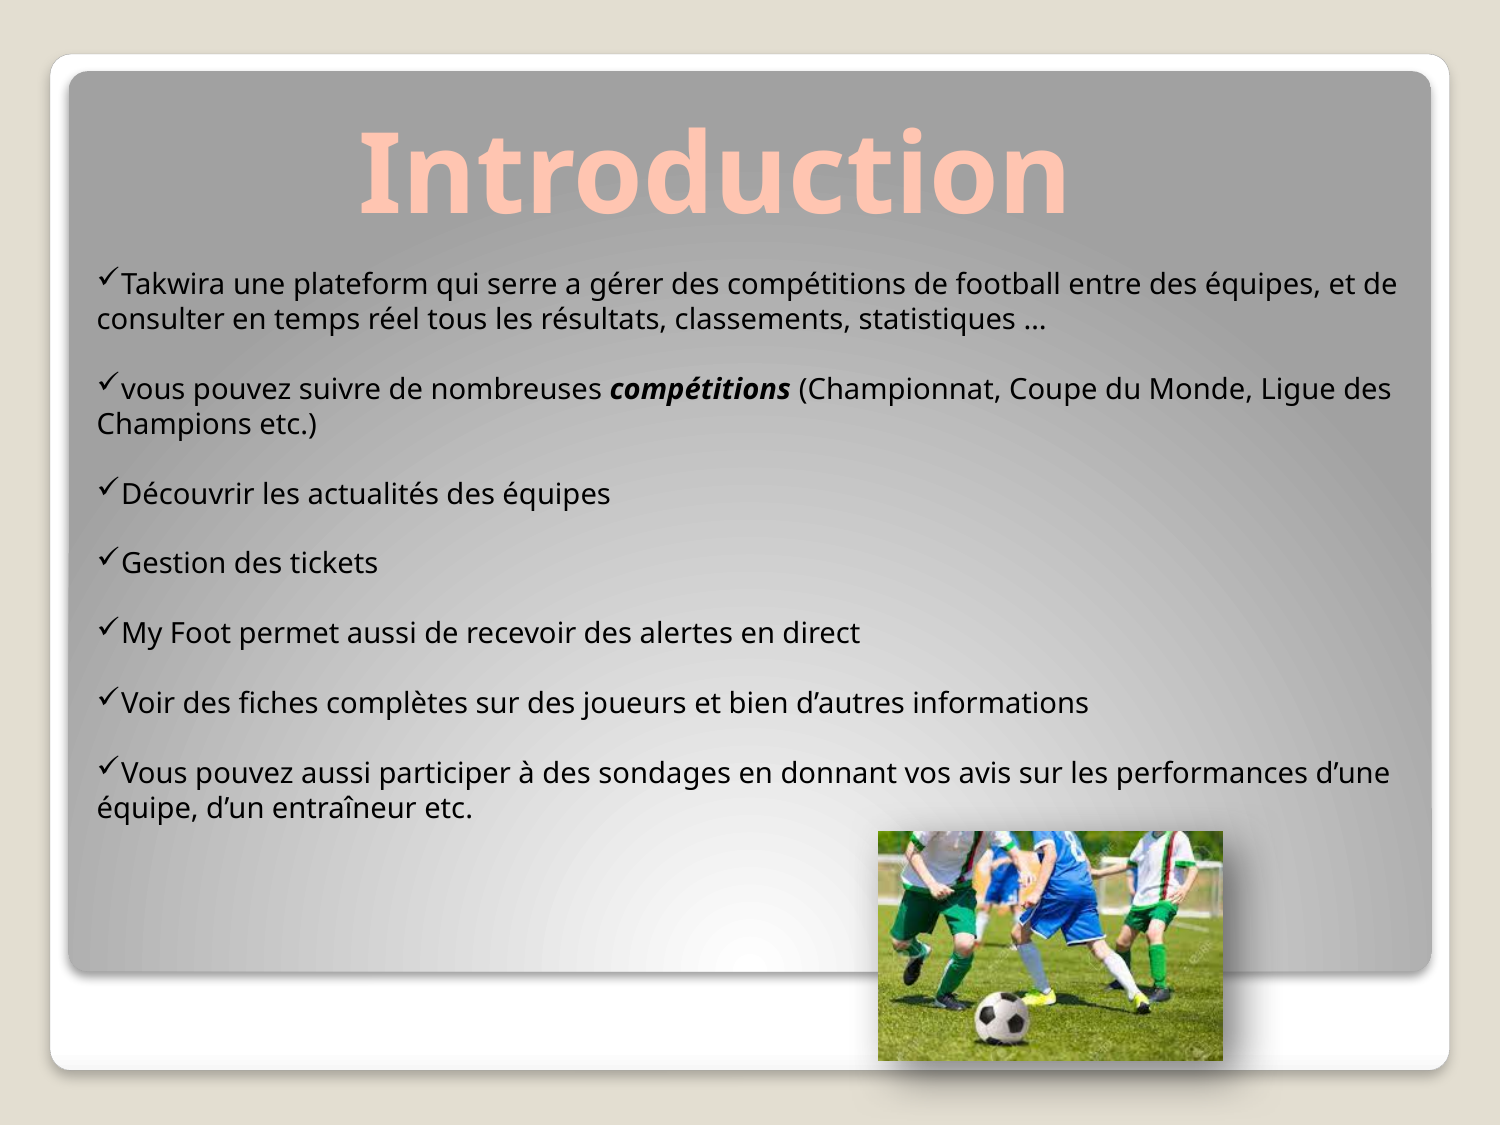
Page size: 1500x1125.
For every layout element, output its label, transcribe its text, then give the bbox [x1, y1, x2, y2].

text_box Takwira une plateform qui serre a gérer des compétitions de football entre des équipes, et de consulter en temps réel tous les résultats, classements, statistiques … vous pouvez suivre de nombreuses compétitions (Championnat, Coupe du Monde, Ligue des Champions etc.) Découvrir les actualités des équipes Gestion des tickets My Foot permet aussi de recevoir des alertes en direct Voir des fiches complètes sur des joueurs et bien d’autres informations Vous pouvez aussi participer à des sondages en donnant vos avis sur les performances d’une équipe, d’un entraîneur etc. [81, 257, 1418, 947]
picture [878, 831, 1223, 1061]
text_box Introduction [343, 93, 1118, 244]
